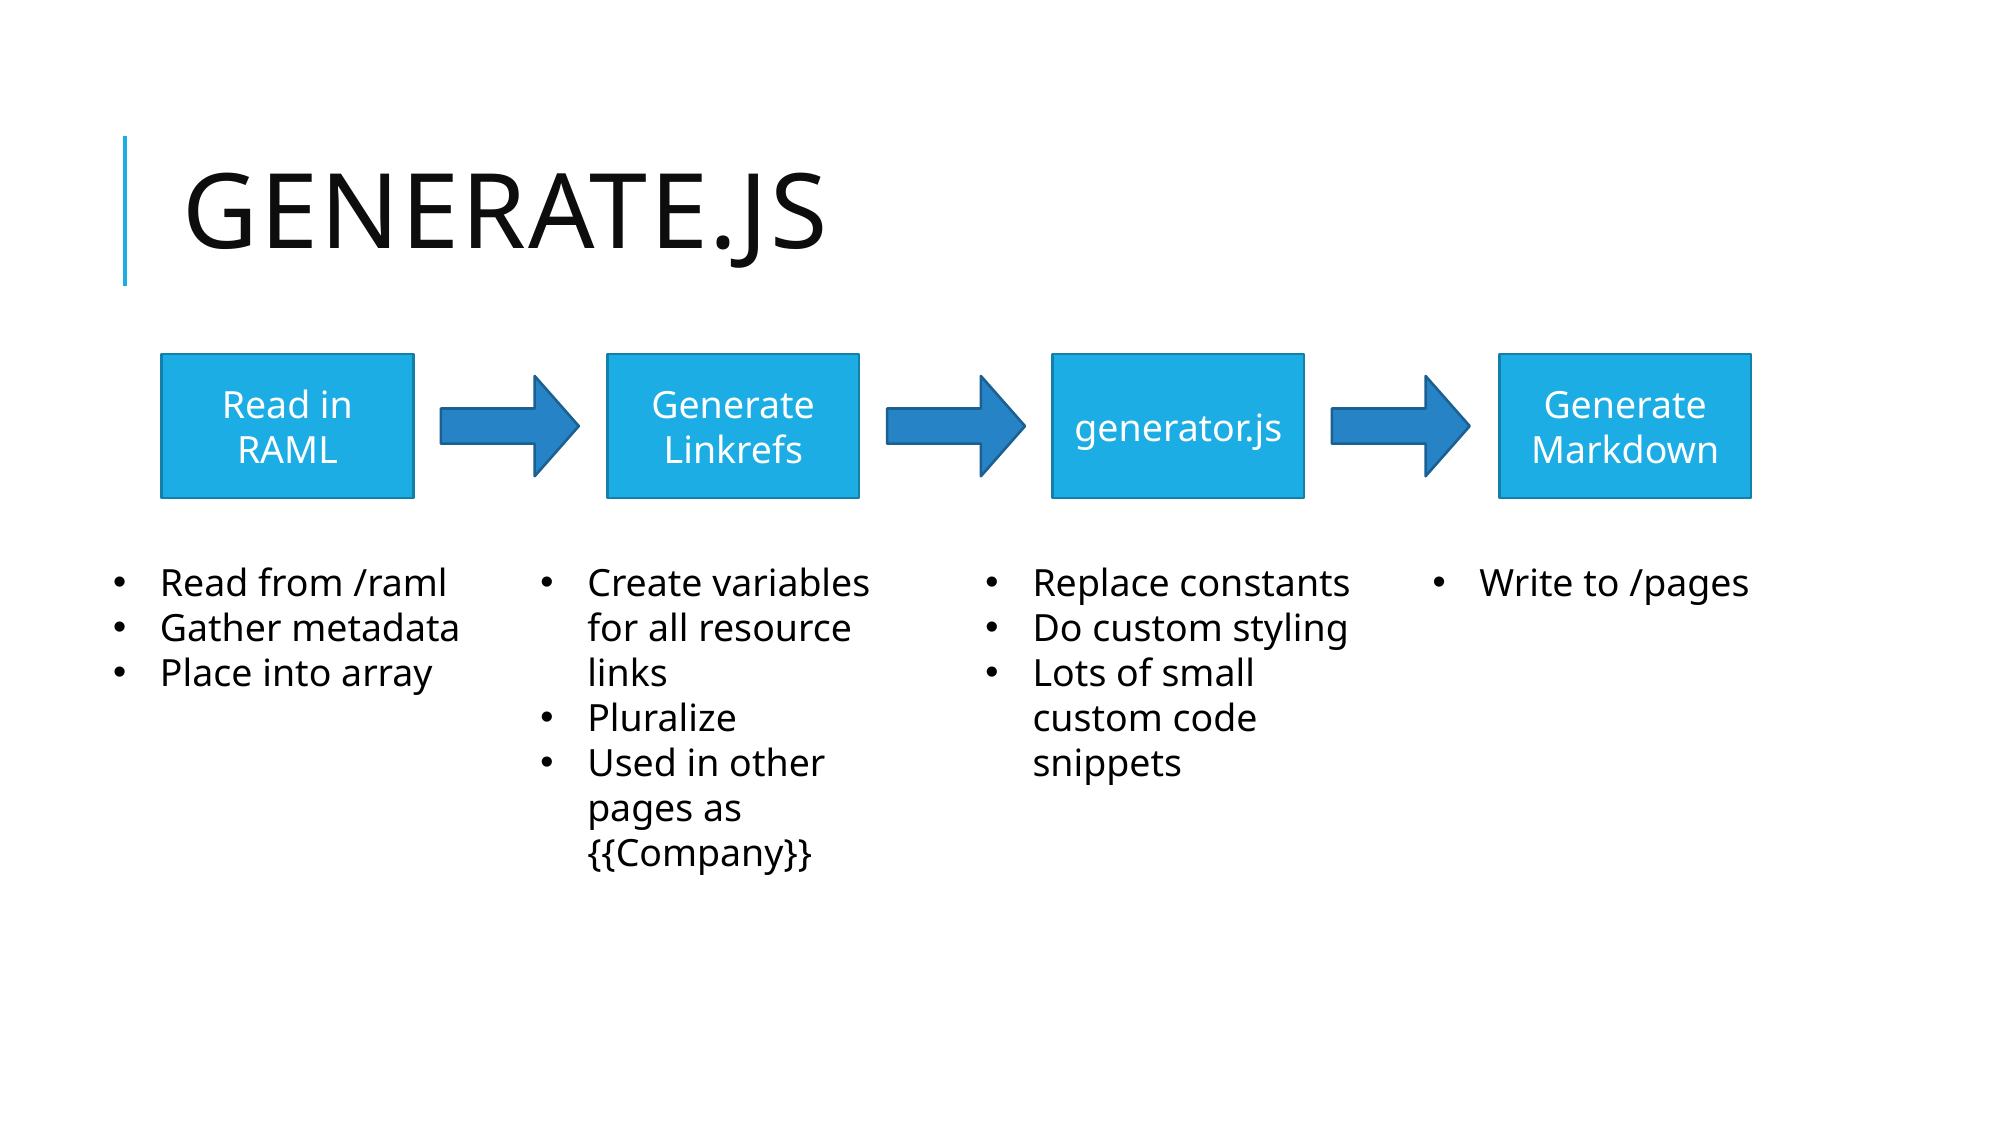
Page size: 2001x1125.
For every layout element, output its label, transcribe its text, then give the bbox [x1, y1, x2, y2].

text_box Read from /raml Gather metadata Place into array [98, 551, 514, 702]
text_box Generate Markdown [1498, 353, 1752, 499]
text_box Write to /pages [1417, 551, 1833, 612]
title Generate.js [168, 96, 1763, 342]
text_box [1330, 374, 1471, 478]
text_box generator.js [1051, 353, 1305, 499]
text_box Read in RAML [160, 353, 415, 499]
text_box Generate Linkrefs [606, 353, 860, 499]
text_box [885, 374, 1026, 478]
text_box Create variables for all resource links Pluralize Used in other pages as {{Company}} [525, 551, 941, 882]
text_box Replace constants Do custom styling Lots of small custom code snippets [970, 551, 1386, 792]
text_box [439, 374, 580, 478]
